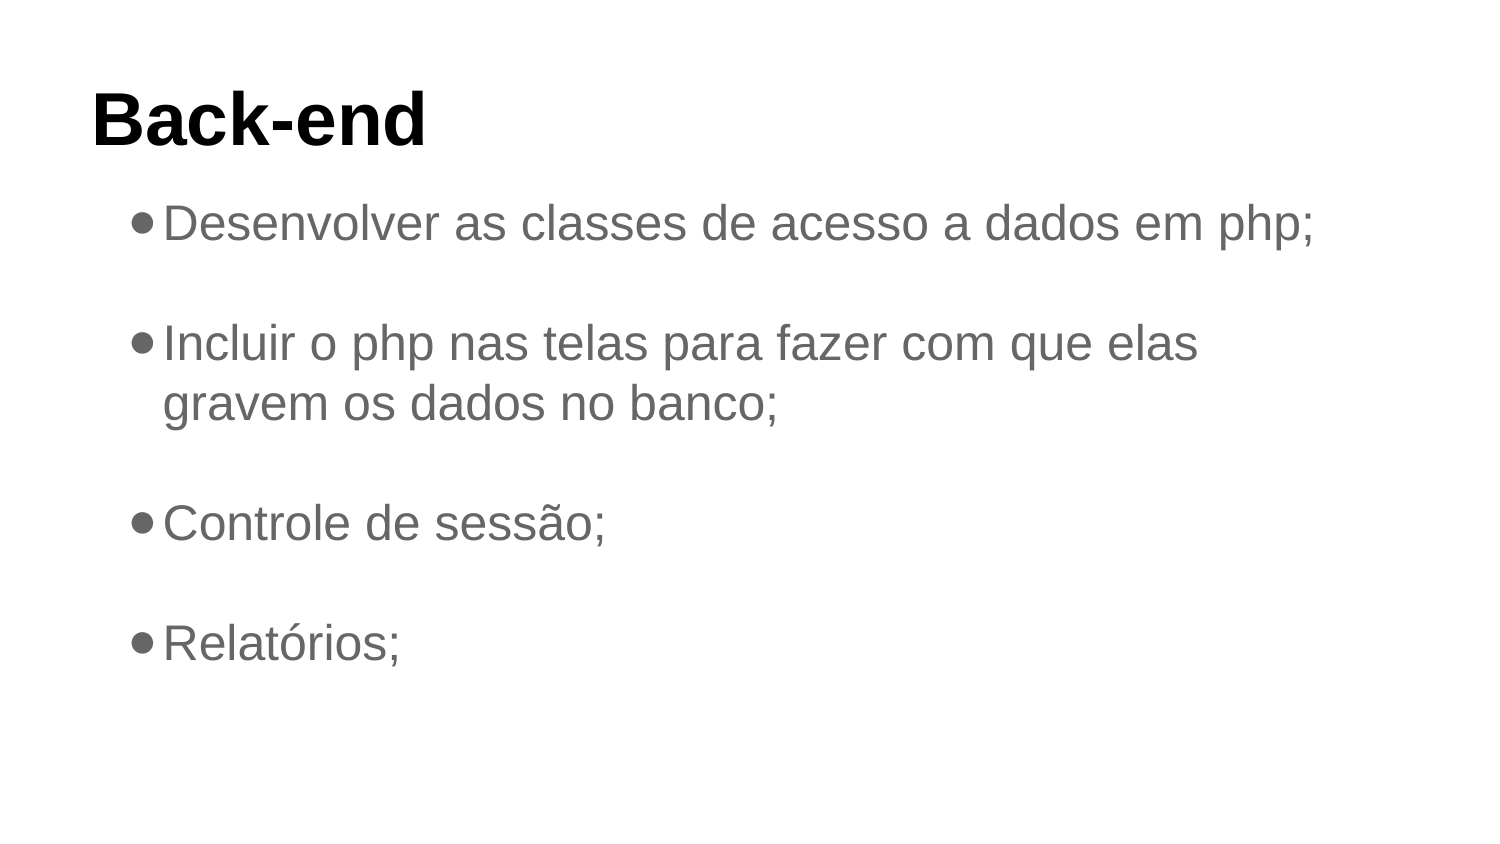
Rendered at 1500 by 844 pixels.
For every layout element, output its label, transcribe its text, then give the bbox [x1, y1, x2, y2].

text_box Desenvolver as classes de acesso a dados em php; Incluir o php nas telas para fazer com que elas gravem os dados no banco; Controle de sessão; Relatórios; [112, 175, 1388, 783]
text_box Back-end [76, 54, 618, 176]
